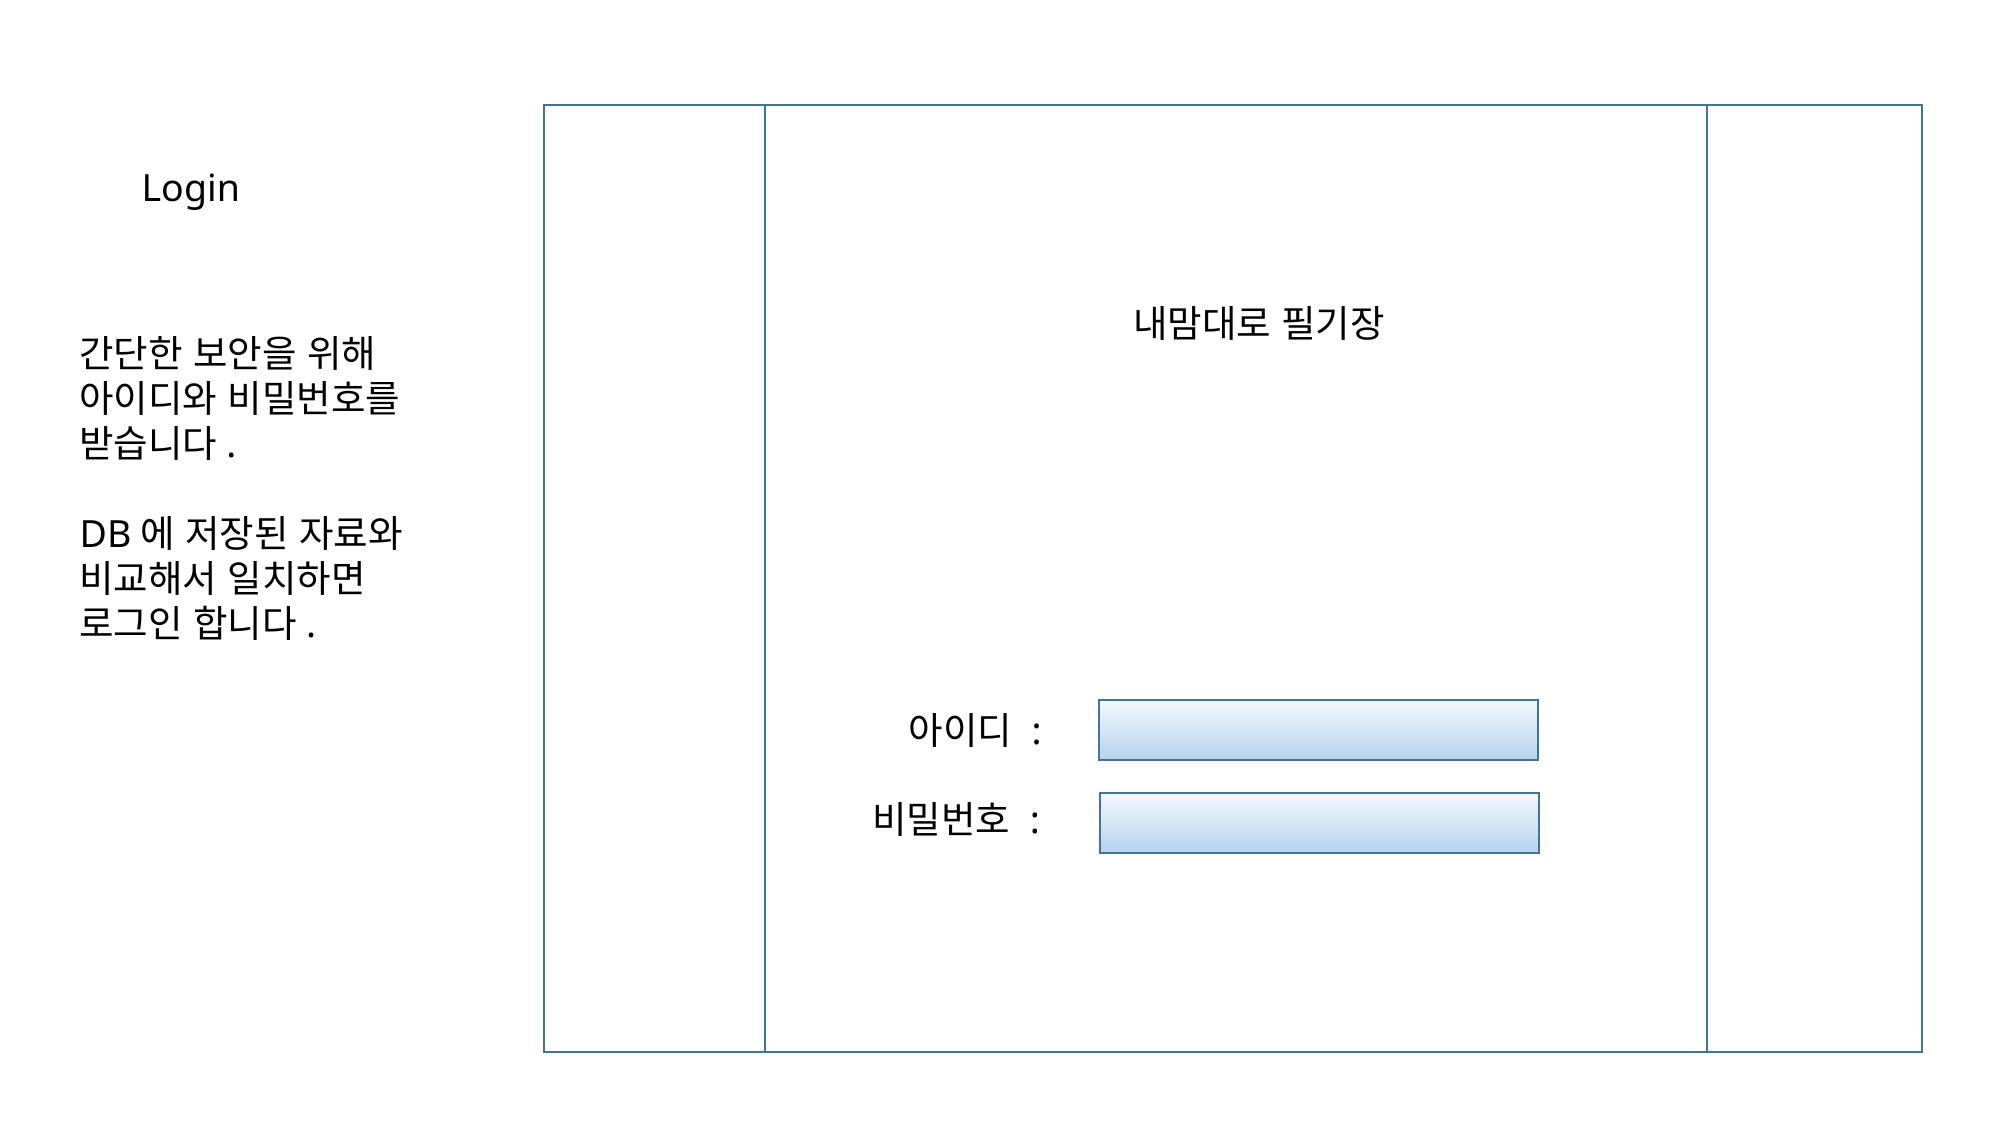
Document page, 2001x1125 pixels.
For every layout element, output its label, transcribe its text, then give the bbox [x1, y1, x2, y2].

text_box 간단한 보안을 위해 아이디와 비밀번호를 받습니다. DB에 저장된 자료와 비교해서 일치하면 로그인 합니다. [64, 322, 456, 653]
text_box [544, 104, 1923, 1053]
text_box Login [126, 156, 255, 217]
